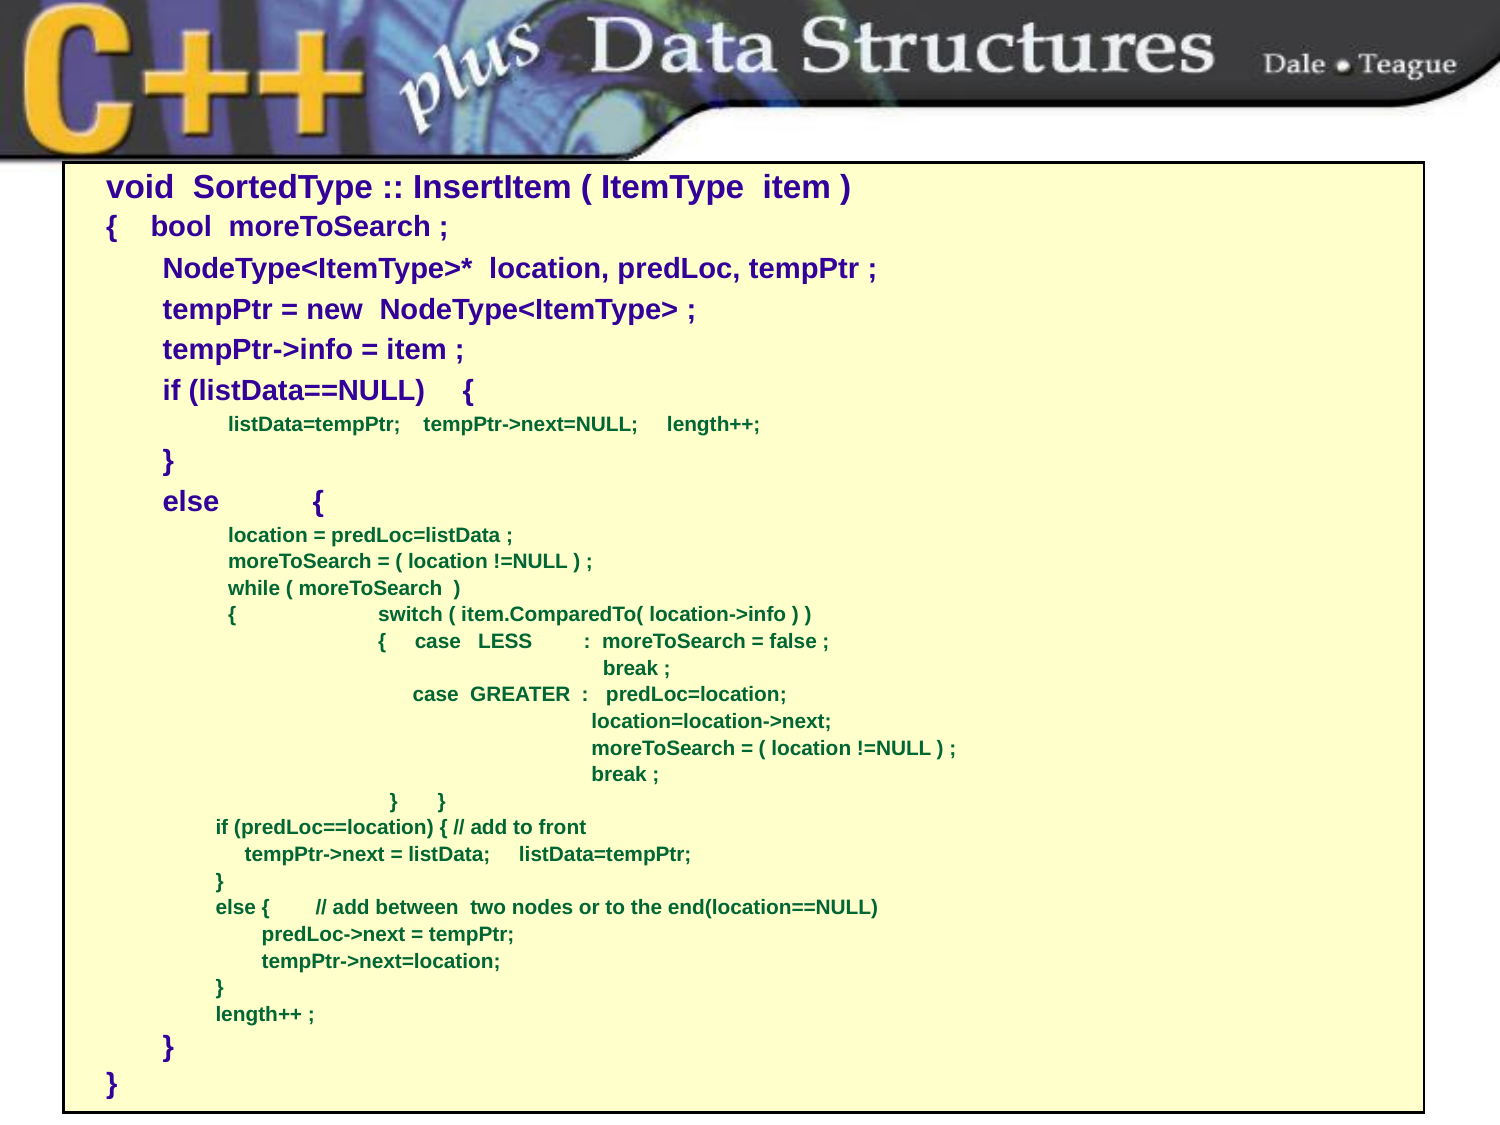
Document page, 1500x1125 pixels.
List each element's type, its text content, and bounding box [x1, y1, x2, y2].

picture [0, 0, 1500, 1125]
list void SortedType :: InsertItem ( ItemType item ) { bool moreToSearch ; NodeType<ItemType>* location, predLoc, tempPtr ; tempPtr = new NodeType<ItemType> ; tempPtr->info = item ; if (listData==NULL) { listData=tempPtr; tempPtr->next=NULL; length++; } else { location = predLoc=listData ; moreToSearch = ( location !=NULL ) ; while ( moreToSearch ) { switch ( item.ComparedTo( location->info ) ) { case LESS : moreToSearch = false ; break ; case GREATER : predLoc=location; location=location->next; moreToSearch = ( location !=NULL ) ; break ; } } if (predLoc==location) { // add to front tempPtr->next = listData; listData=tempPtr; } else { // add between two nodes or to the end(location==NULL) predLoc->next = tempPtr; tempPtr->next=location; } length++ ; } } [91, 162, 1438, 1067]
text_box [63, 162, 1424, 1113]
text_box [99, 412, 1388, 525]
